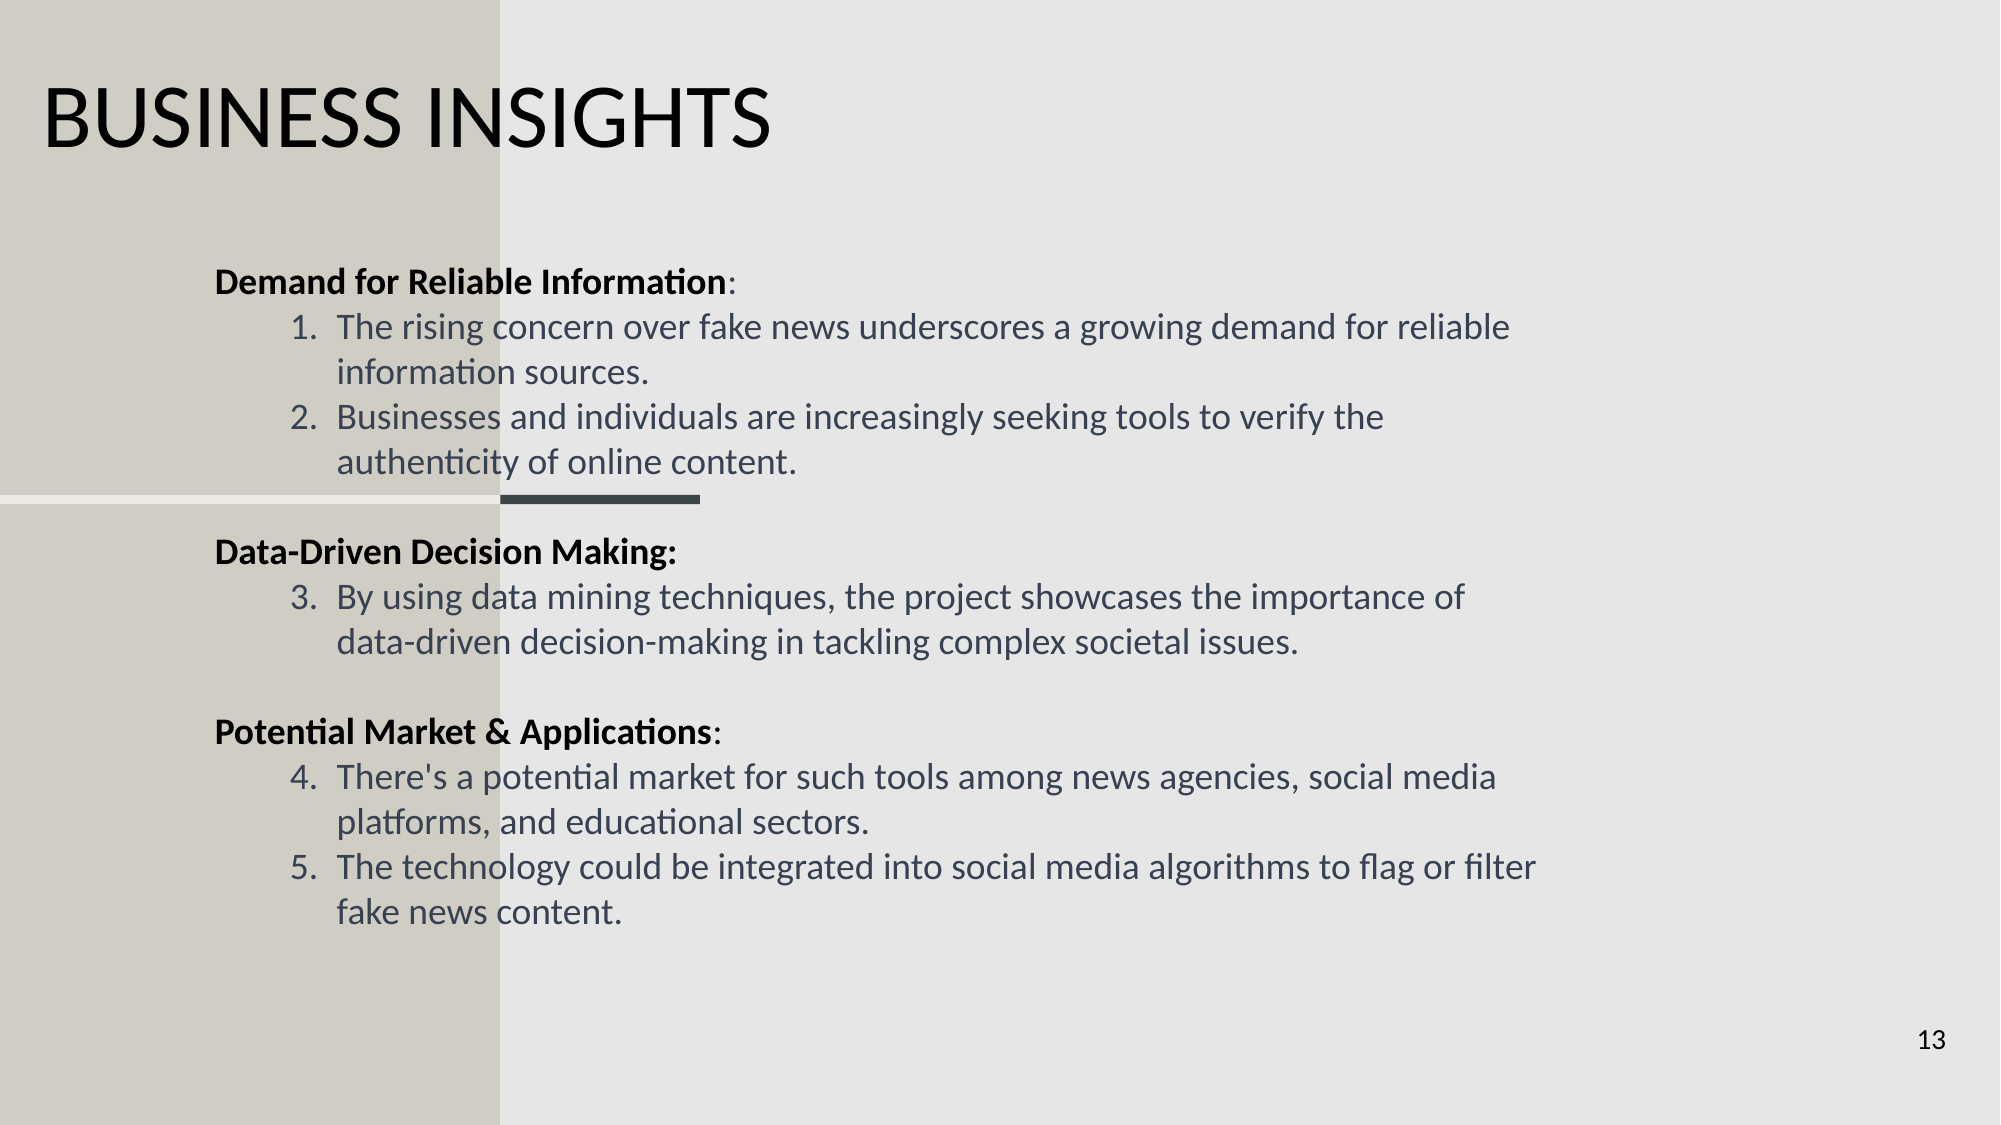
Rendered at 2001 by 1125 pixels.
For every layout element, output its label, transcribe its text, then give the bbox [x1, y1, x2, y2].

text_box Demand for Reliable Information: The rising concern over fake news underscores a growing demand for reliable information sources. Businesses and individuals are increasingly seeking tools to verify the authenticity of online content. Data-Driven Decision Making: By using data mining techniques, the project showcases the importance of data-driven decision-making in tackling complex societal issues. Potential Market & Applications: There's a potential market for such tools among news agencies, social media platforms, and educational sectors. The technology could be integrated into social media algorithms to flag or filter fake news content. [199, 249, 1560, 985]
text_box 13 [1901, 1013, 1962, 1063]
title Business Insights [27, 69, 823, 346]
